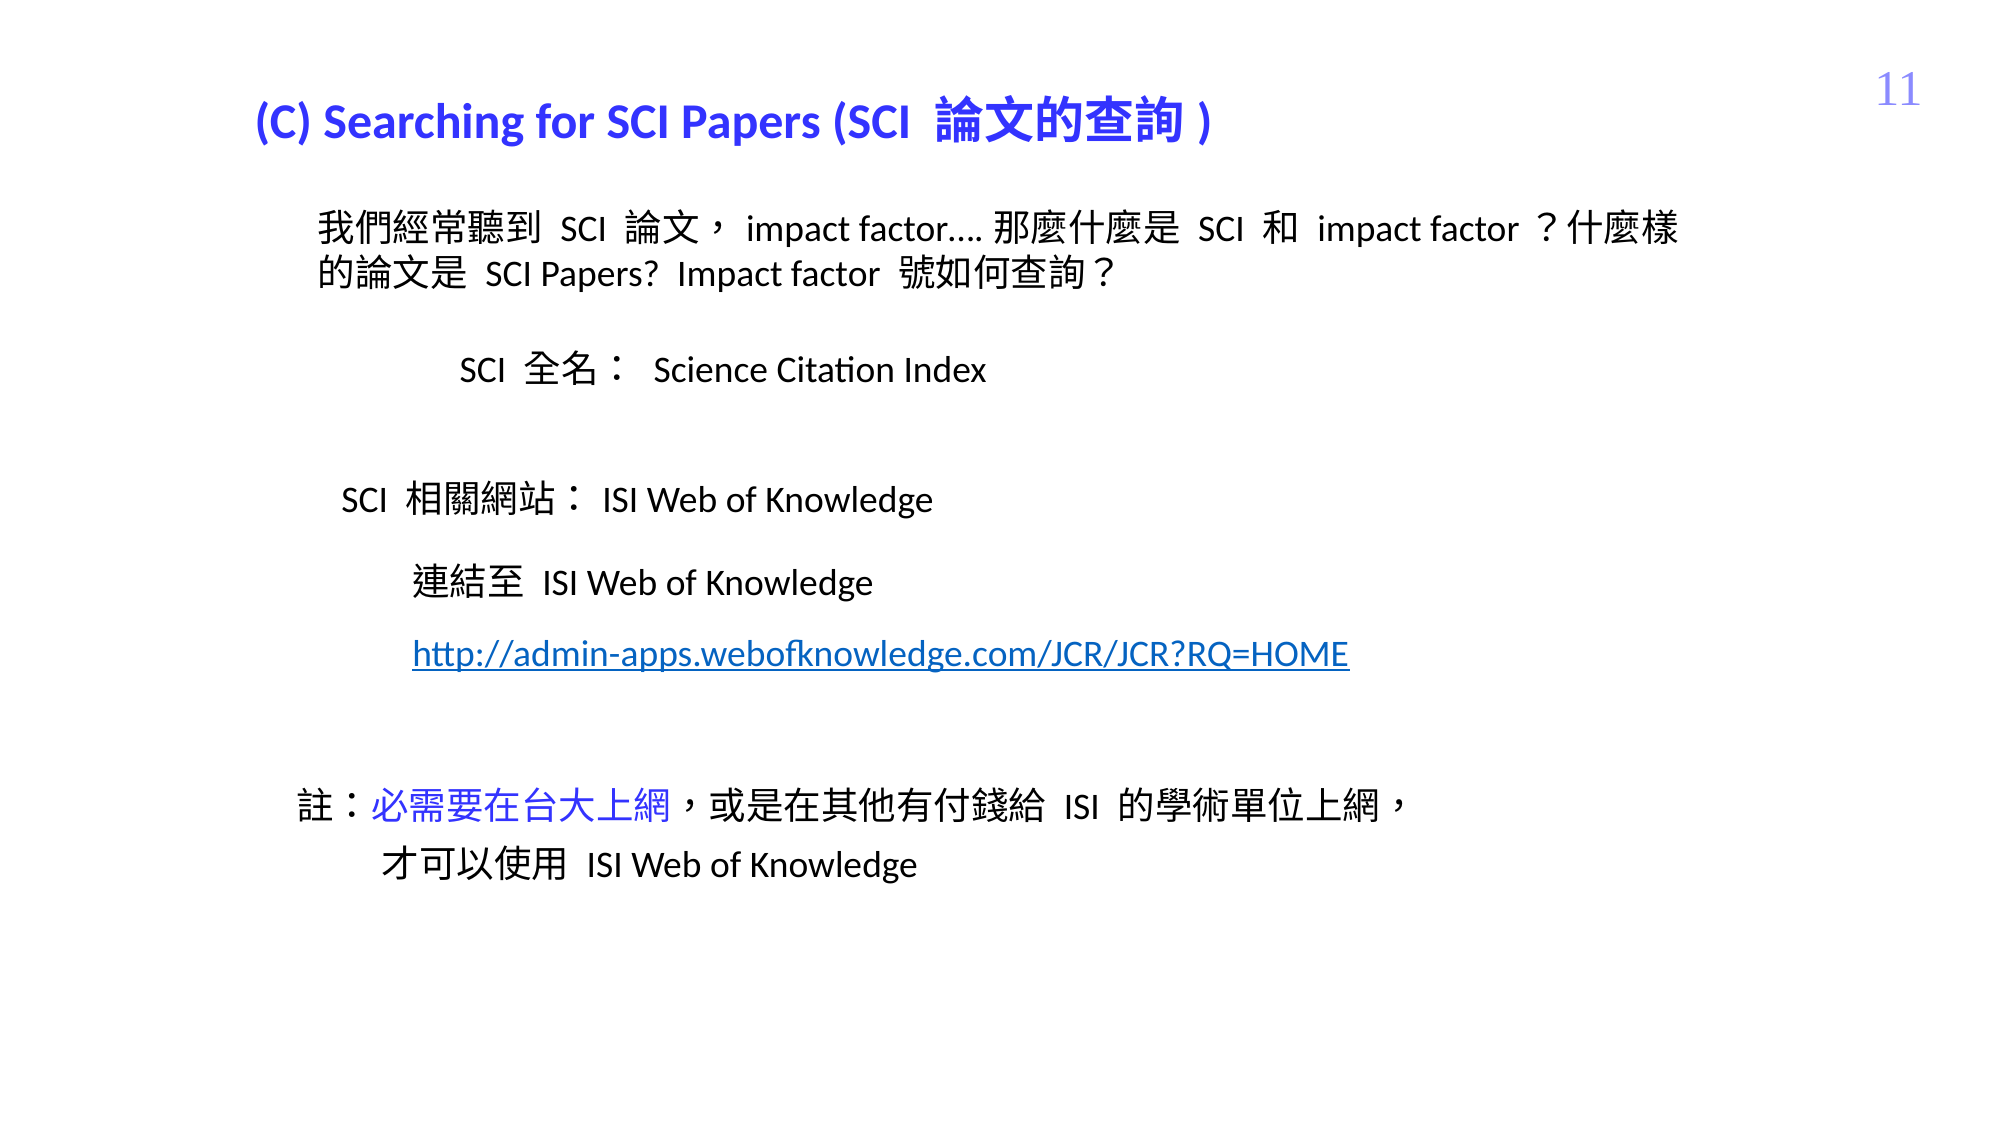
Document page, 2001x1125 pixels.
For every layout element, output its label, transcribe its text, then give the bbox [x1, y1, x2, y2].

text_box 註：必需要在台大上網，或是在其他有付錢給 ISI 的學術單位上網， 才可以使用 ISI Web of Knowledge [281, 775, 1581, 893]
text_box SCI 全名： Science Citation Index [444, 337, 1095, 398]
text_box http://admin-apps.webofknowledge.com/JCR/JCR?RQ=HOME [397, 621, 1662, 682]
slide_number 11 [1801, 55, 1938, 116]
text_box (C) Searching for SCI Papers (SCI 論文的查詢) [239, 81, 1516, 169]
text_box 連結至 ISI Web of Knowledge [397, 550, 1036, 611]
text_box SCI 相關網站：ISI Web of Knowledge [326, 467, 1367, 528]
text_box 我們經常聽到 SCI 論文，impact factor….那麼什麼是 SCI 和 impact factor？什麼樣的論文是 SCI Papers? Impact factor 號如何查詢？ [303, 196, 1697, 302]
